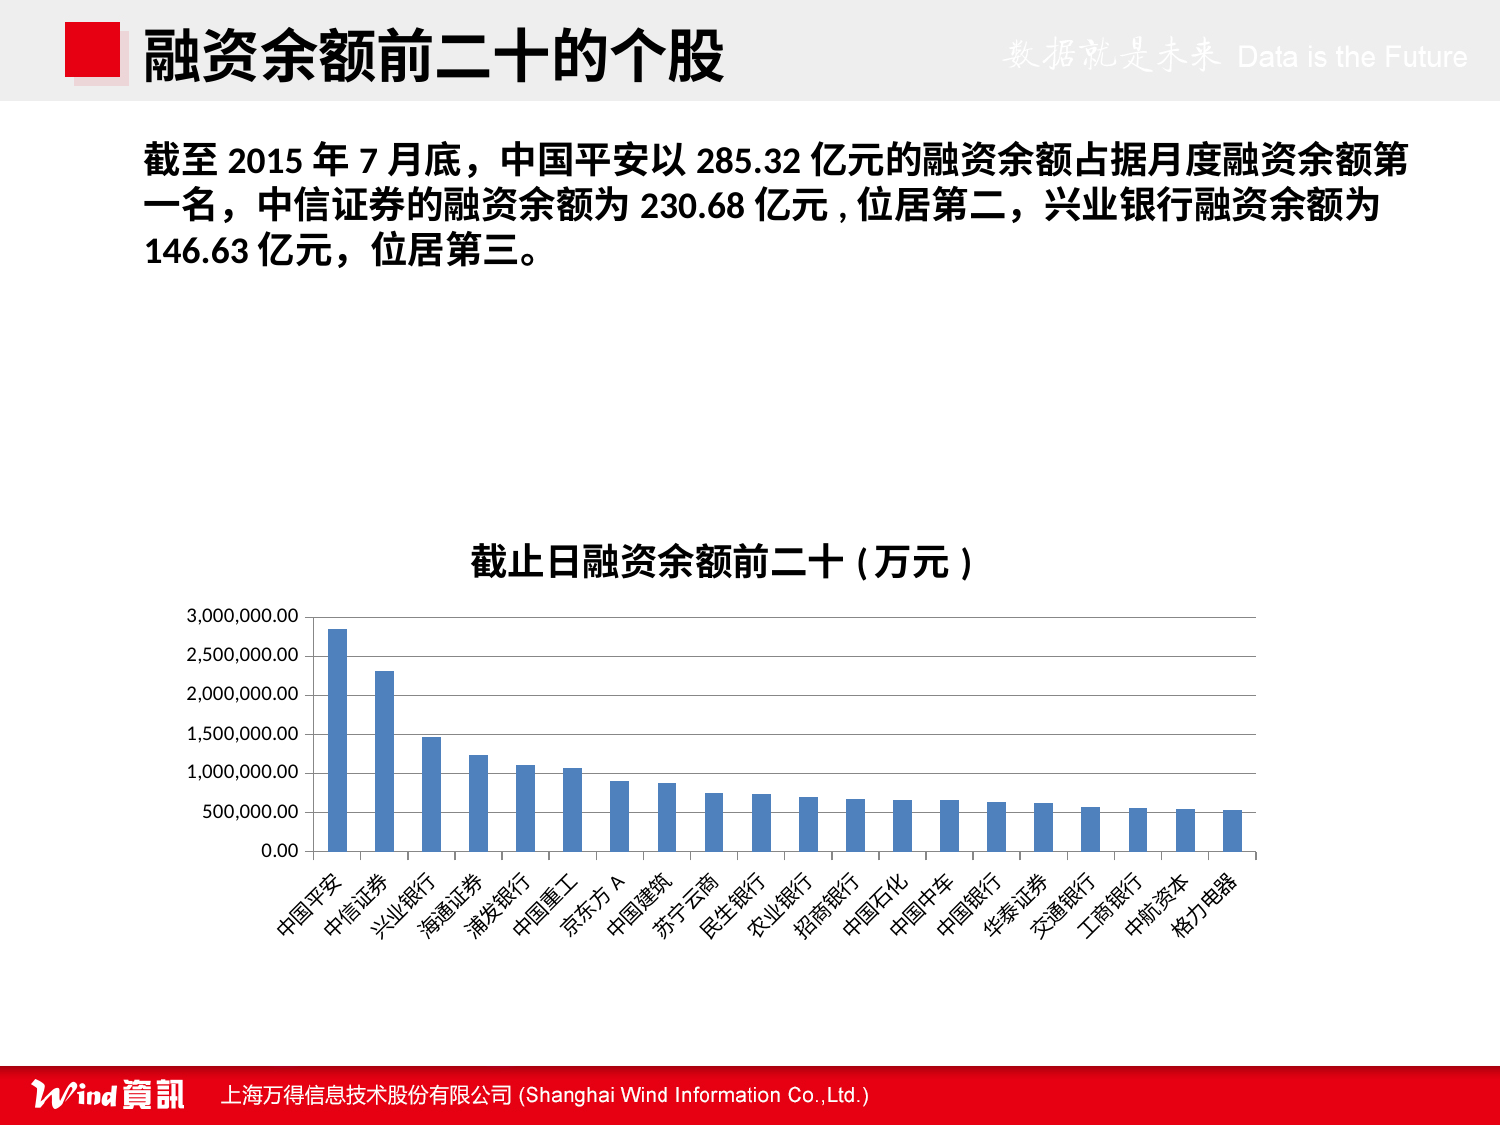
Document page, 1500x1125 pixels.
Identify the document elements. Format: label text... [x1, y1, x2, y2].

text_box 融资余额前二十的个股 [128, 11, 751, 97]
chart [163, 503, 1279, 955]
picture [0, 0, 1500, 1125]
title 截至2015年7月底，中国平安以285.32亿元的融资余额占据月度融资余额第一名，中信证券的融资余额为230.68亿元,位居第二，兴业银行融资余额为146.63亿元，位居第三。 [128, 128, 1442, 317]
